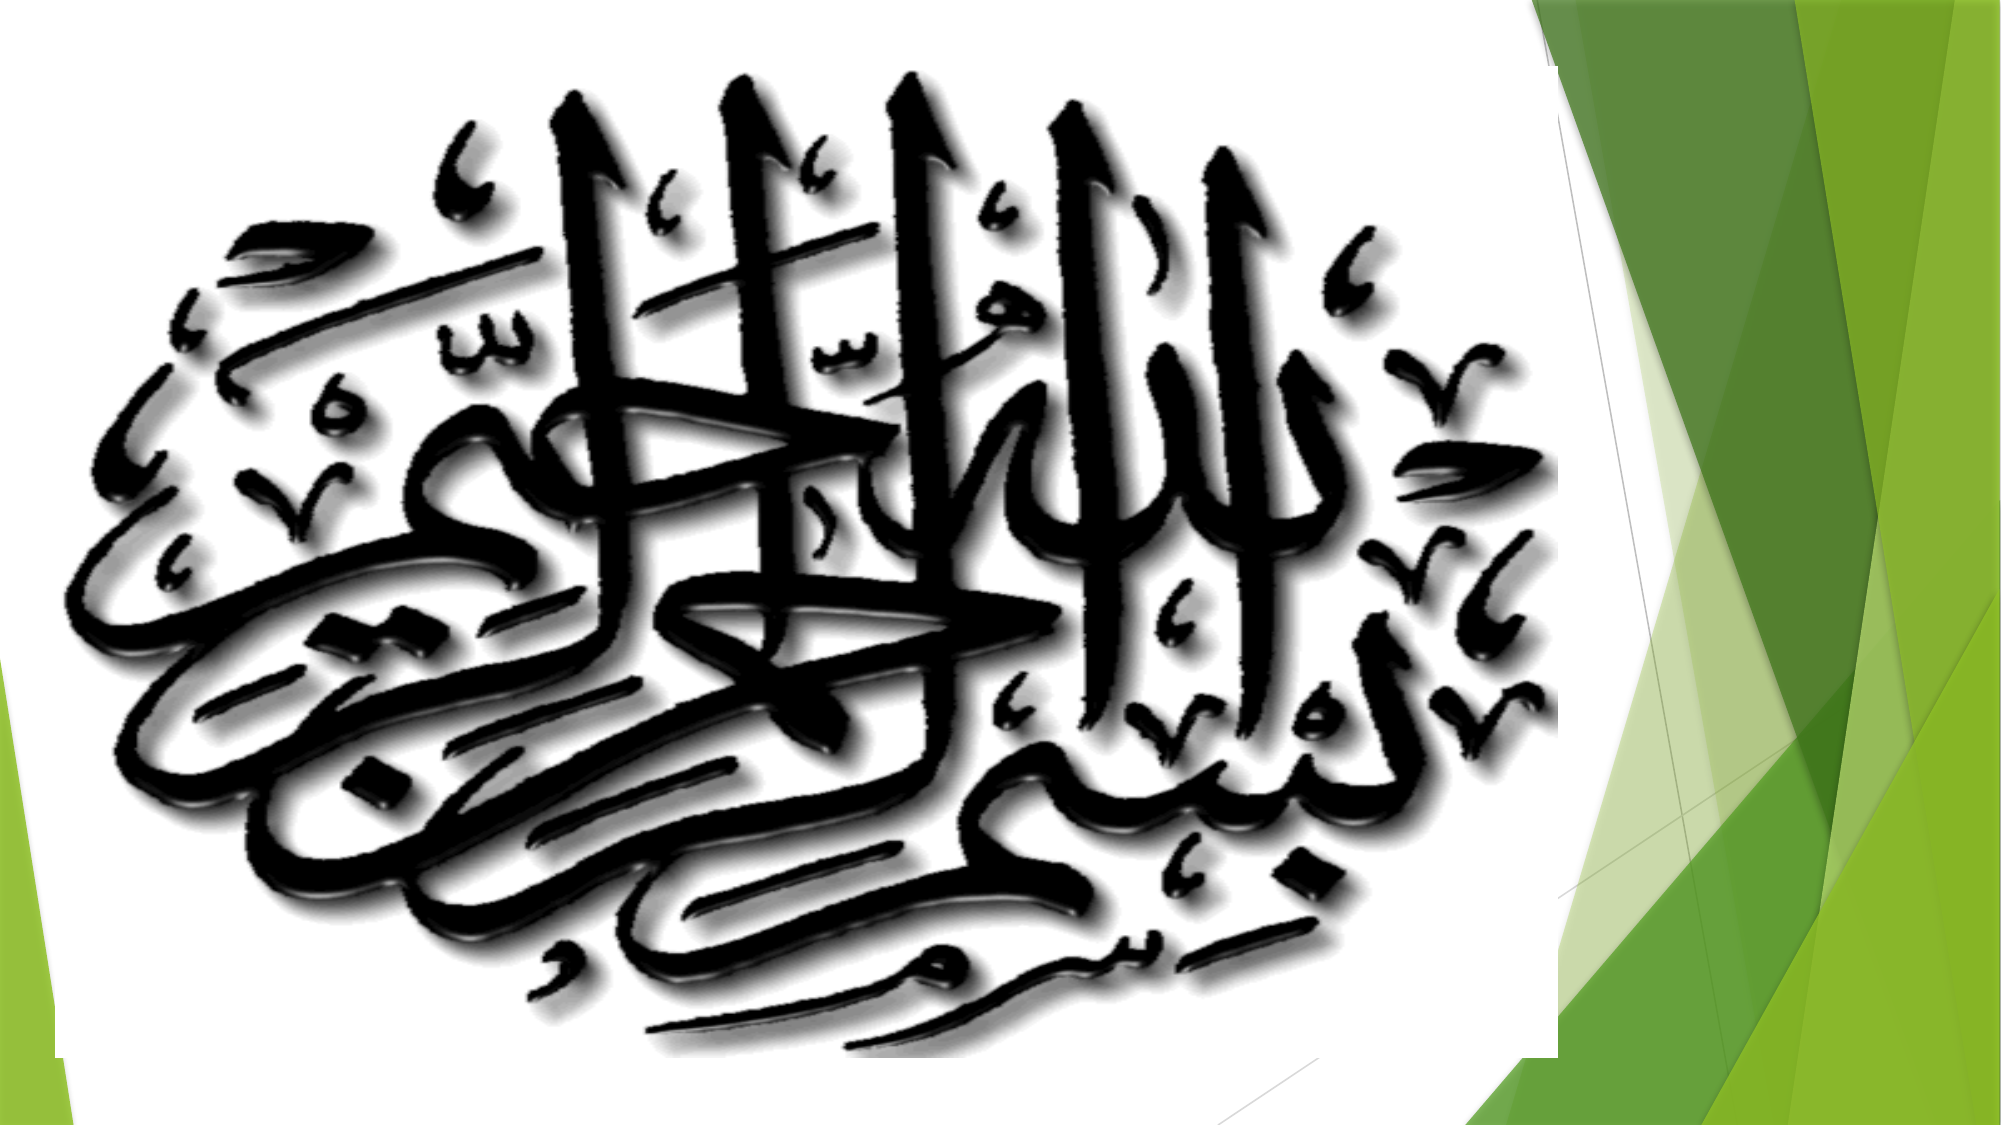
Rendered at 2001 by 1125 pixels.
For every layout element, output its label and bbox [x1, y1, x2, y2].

picture [55, 66, 1558, 1059]
